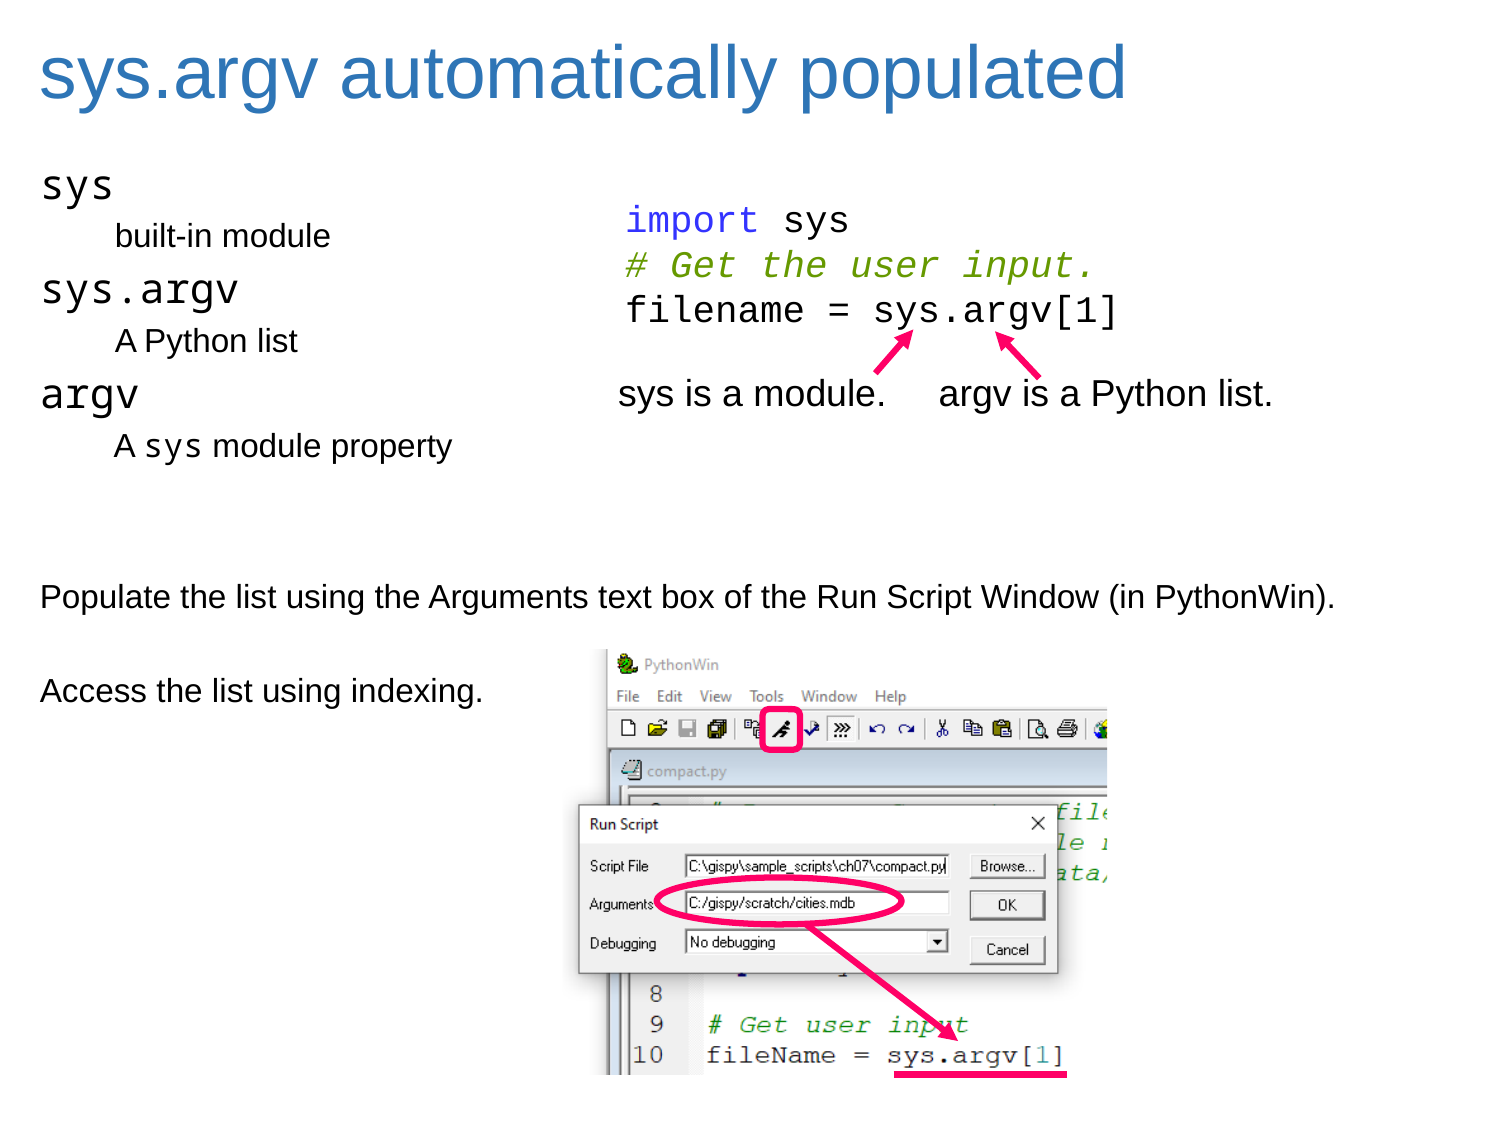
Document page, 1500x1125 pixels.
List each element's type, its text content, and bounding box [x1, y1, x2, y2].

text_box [562, 649, 1108, 1075]
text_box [599, 170, 1294, 443]
title sys.argv automatically populated [24, 31, 1338, 107]
text_box sys built-in module sys.argv A Python list argv A sys module property Populate the list using the Arguments text box of the Run Script Window (in PythonWin). Access the list using indexing. [24, 149, 1488, 515]
